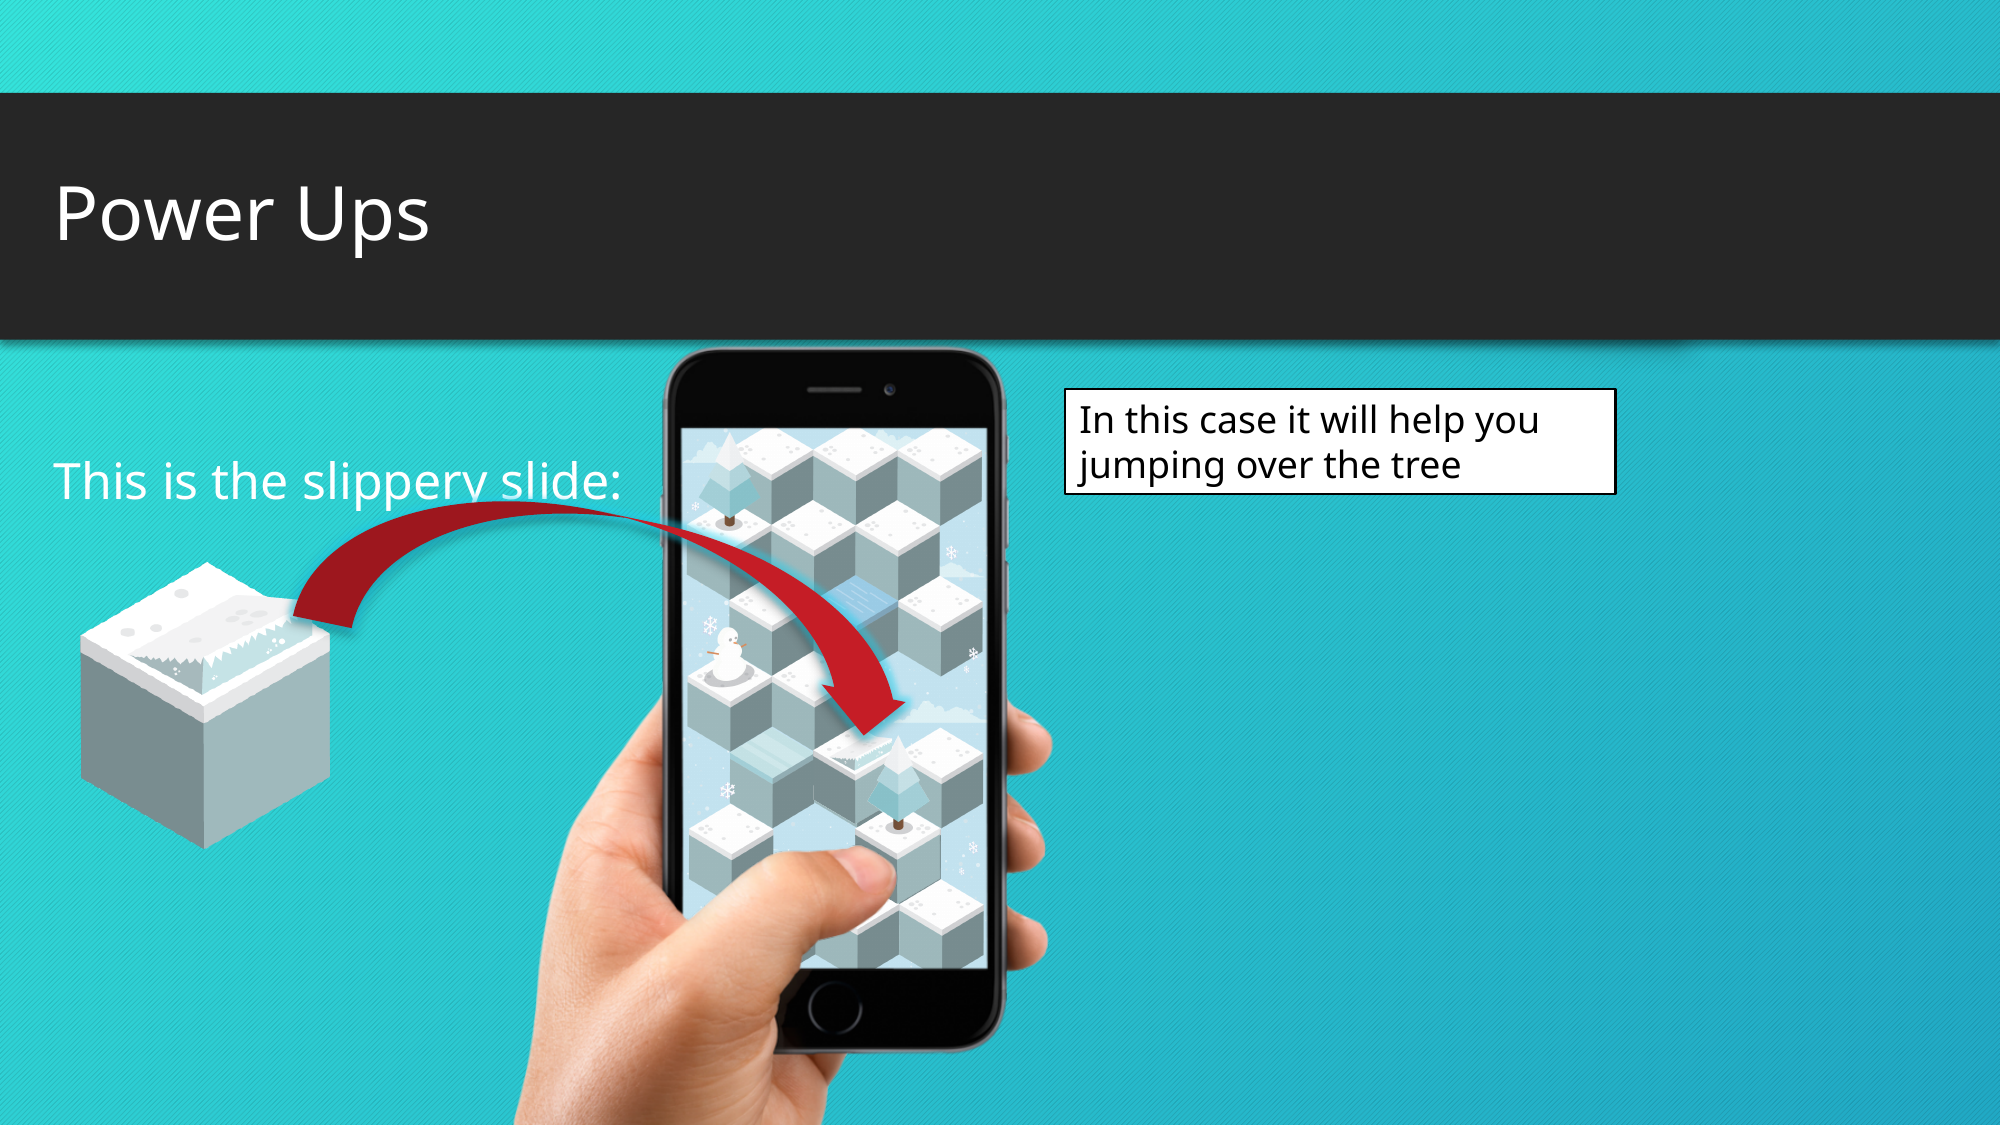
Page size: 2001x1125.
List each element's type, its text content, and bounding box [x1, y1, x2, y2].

picture [79, 562, 330, 850]
title Power Ups [38, 127, 1616, 306]
text_box This is the slippery slide: [1066, 441, 2000, 517]
text_box [321, 500, 506, 562]
picture [1736, 341, 2000, 347]
text_box In this case it will help you jumping over the tree [1066, 388, 1617, 495]
text_box This is the slippery slide: [38, 441, 506, 517]
text_box [0, 92, 2000, 341]
picture [0, 332, 1713, 1125]
text_box [330, 516, 506, 630]
